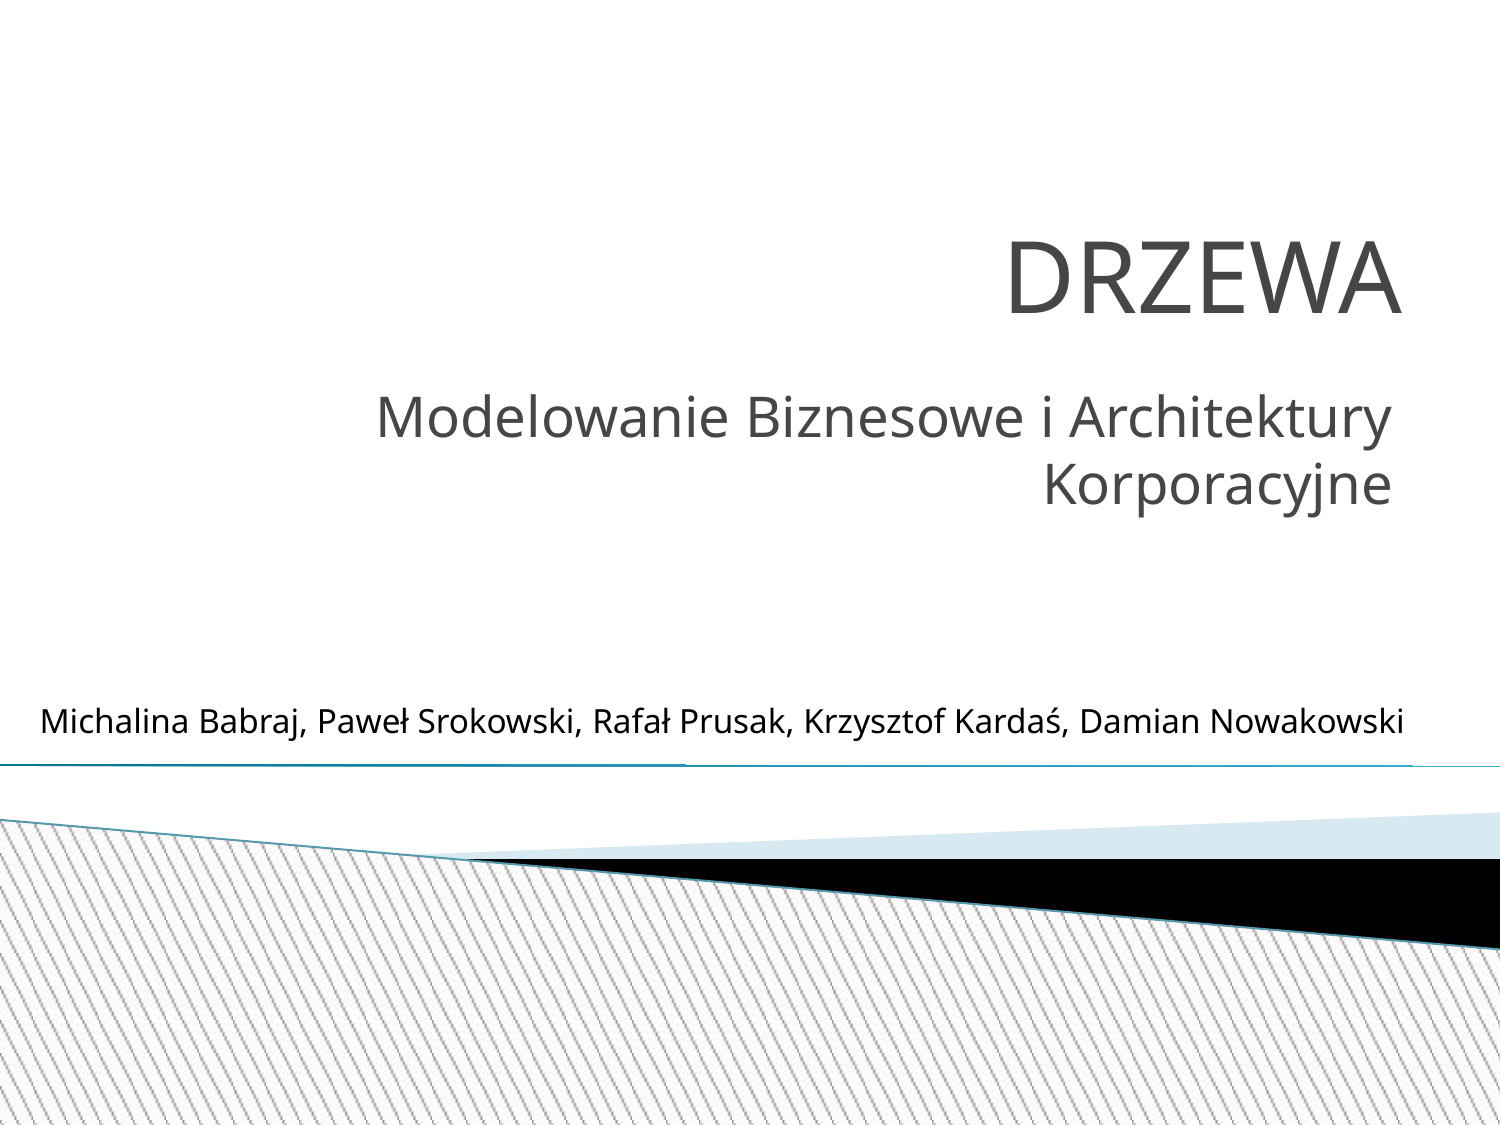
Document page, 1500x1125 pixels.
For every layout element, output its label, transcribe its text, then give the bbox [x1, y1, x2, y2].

title DRZEWA [135, 160, 1412, 372]
picture [0, 821, 1500, 1125]
text_box Michalina Babraj, Paweł Srokowski, Rafał Prusak, Krzysztof Kardaś, Damian Nowakowski [32, 692, 1500, 747]
subtitle Modelowanie Biznesowe i Architektury Korporacyjne [135, 372, 1412, 552]
